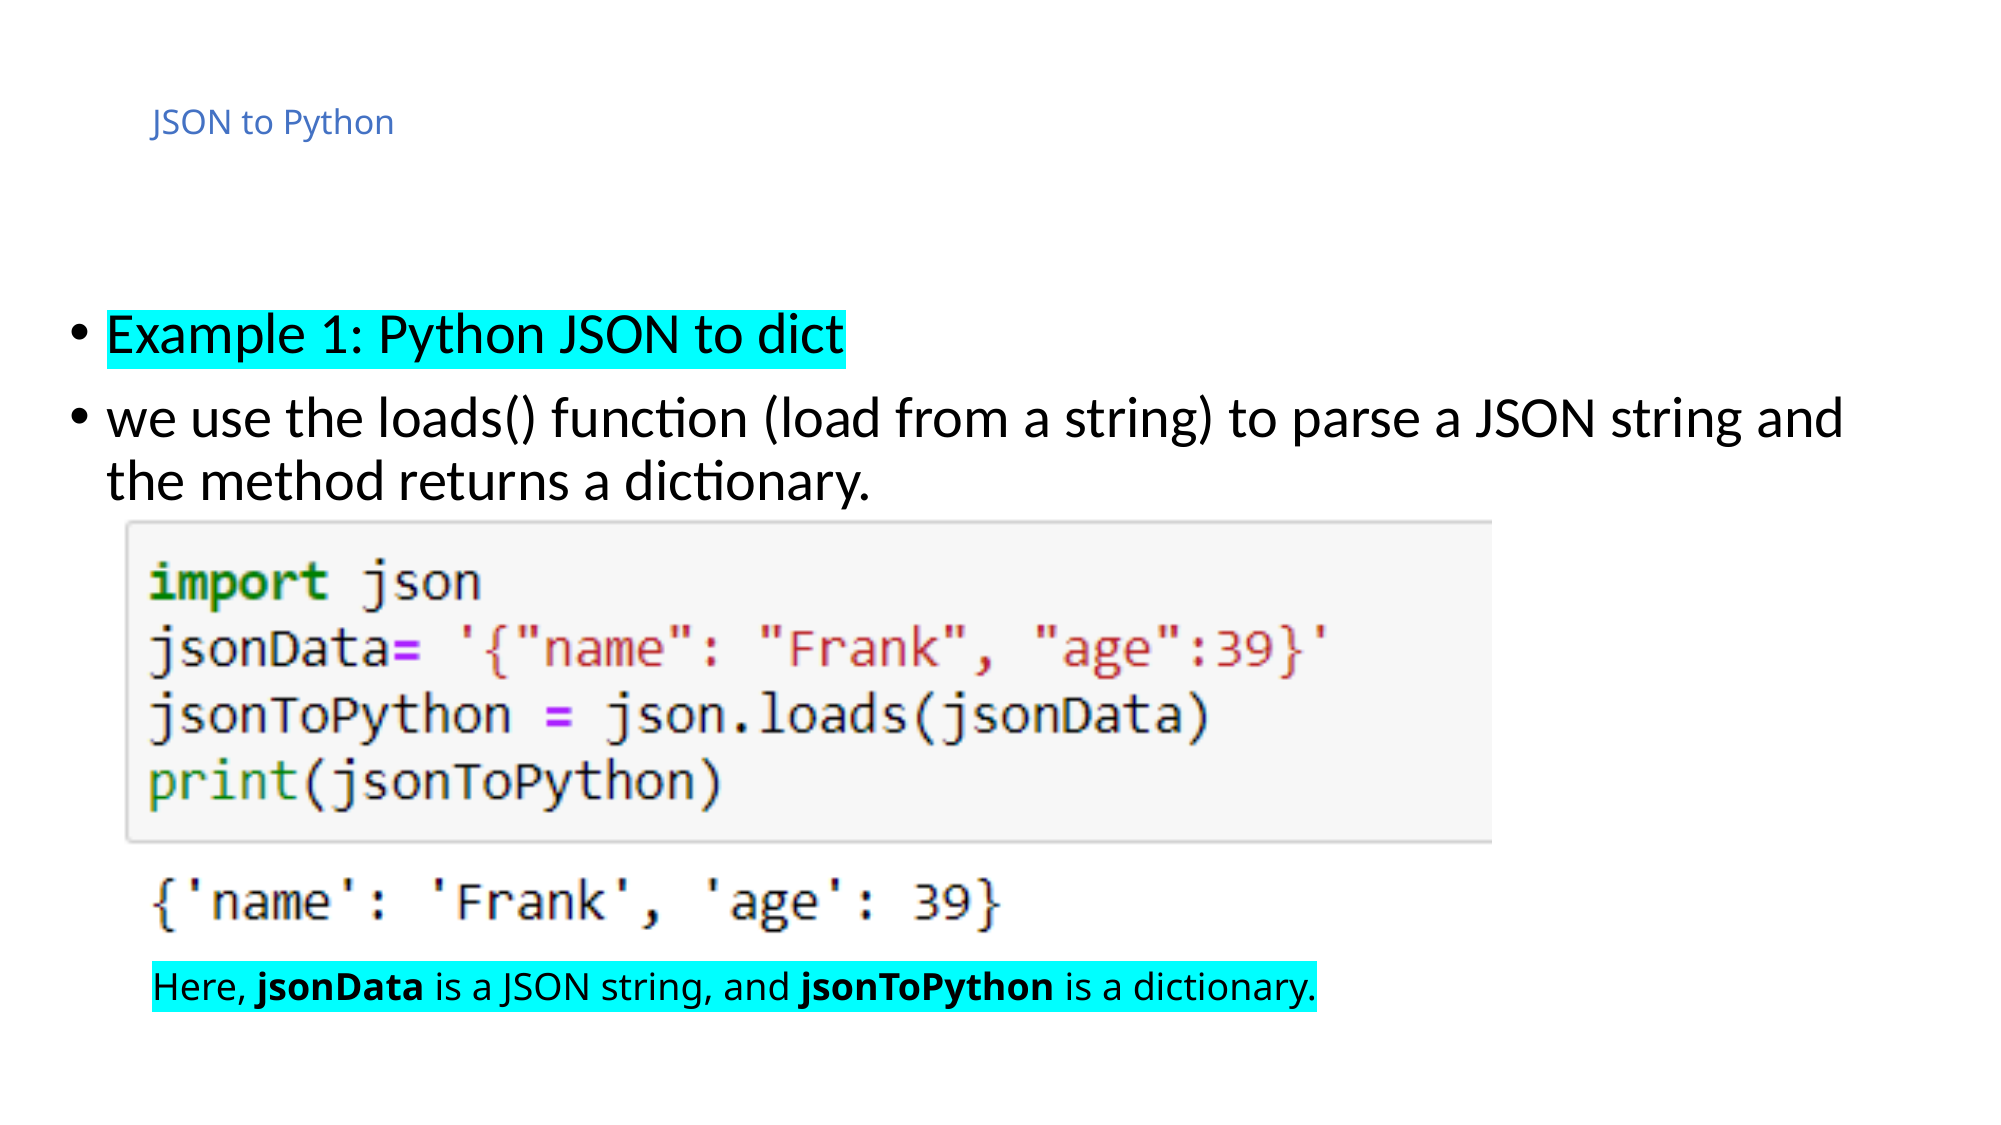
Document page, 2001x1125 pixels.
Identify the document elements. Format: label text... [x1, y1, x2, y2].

list Example 1: Python JSON to dict we use the loads() function (load from a string) to parse a JSON string and the method returns a dictionary. [54, 205, 1947, 522]
text_box Here, jsonData is a JSON string, and jsonToPython is a dictionary. [137, 955, 1808, 1016]
picture [120, 511, 1492, 987]
title JSON to Python [137, 59, 1821, 192]
